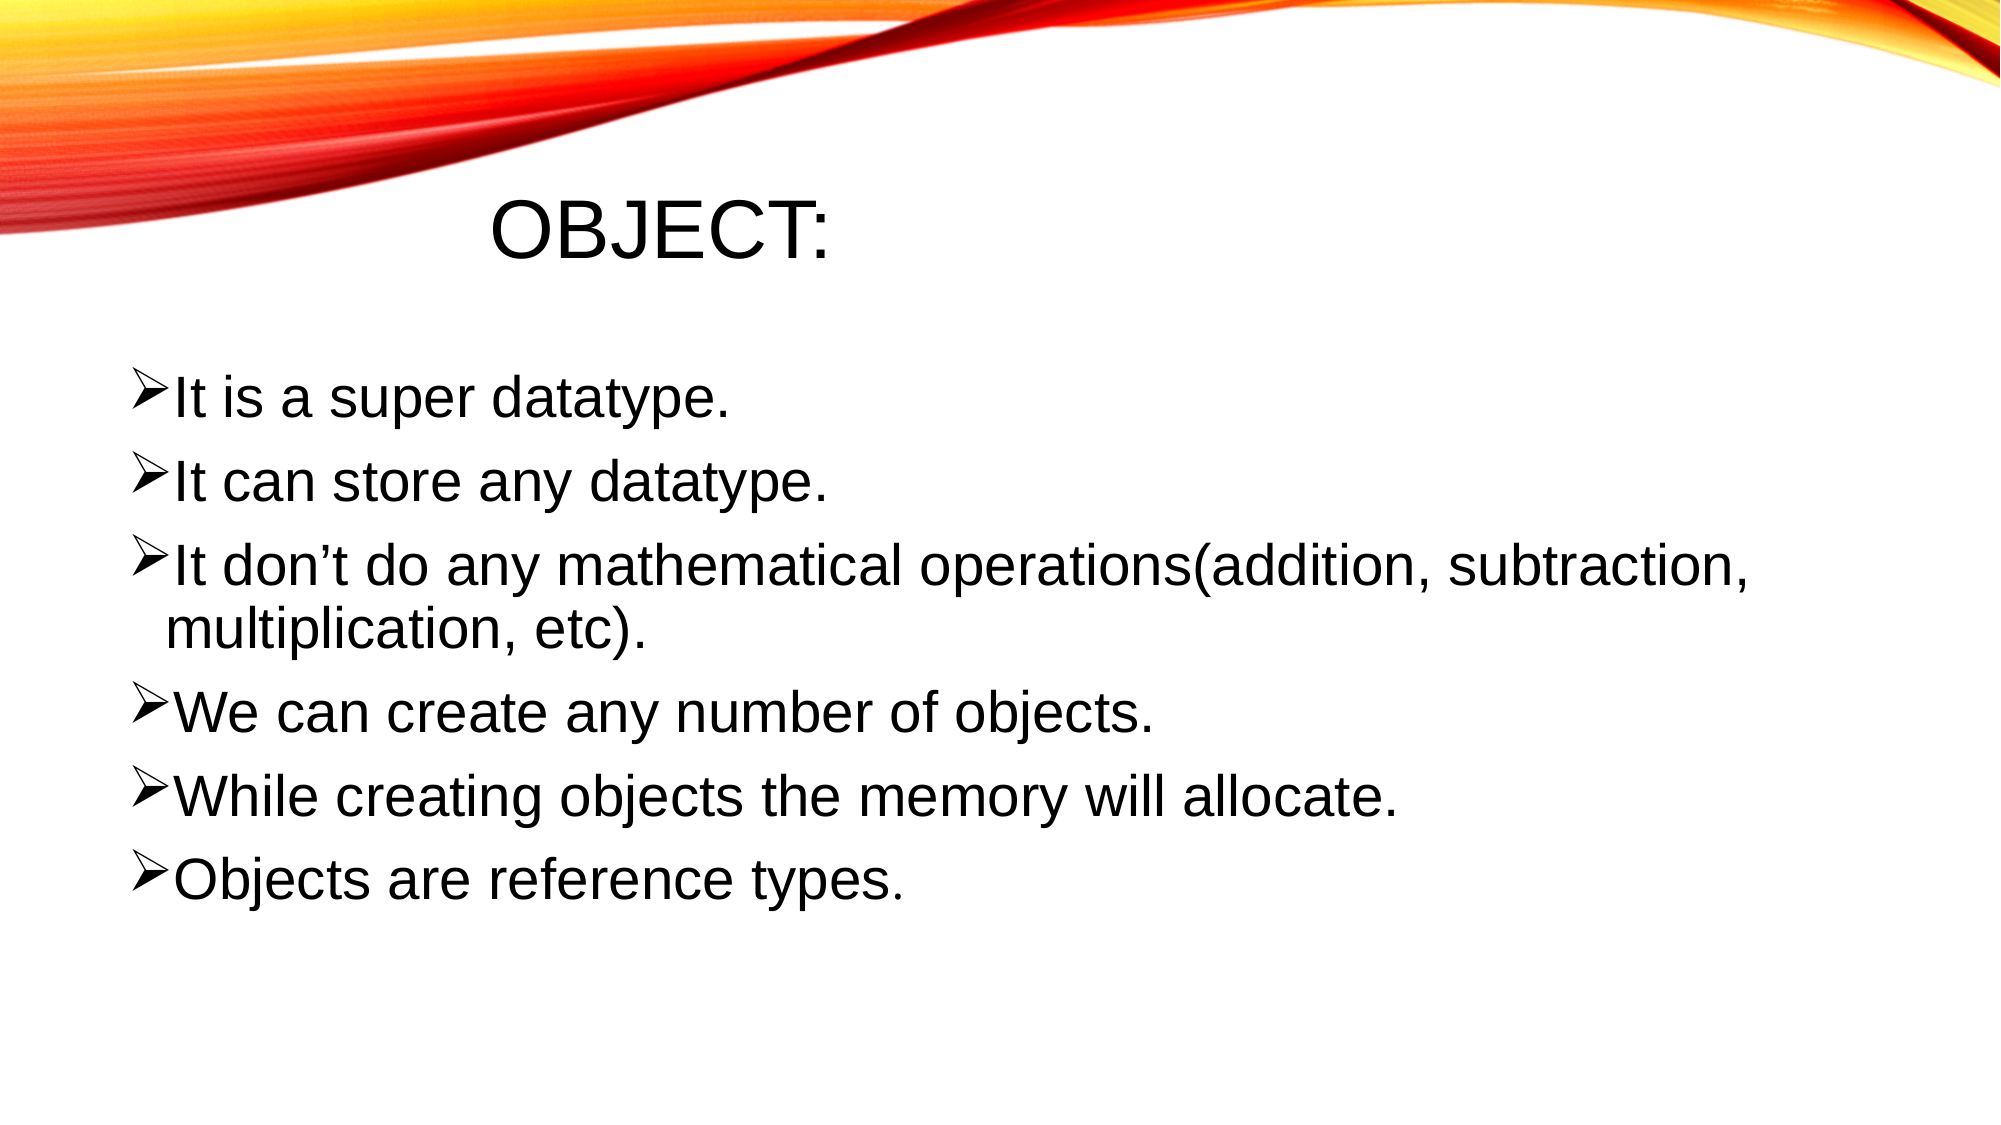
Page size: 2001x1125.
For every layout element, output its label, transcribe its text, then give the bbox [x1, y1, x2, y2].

list It is a super datatype. It can store any datatype. It don’t do any mathematical operations(addition, subtraction, multiplication, etc). We can create any number of objects. While creating objects the memory will allocate. Objects are reference types. [112, 360, 1888, 1021]
title Object: [474, 125, 1888, 338]
picture [0, 0, 2000, 237]
